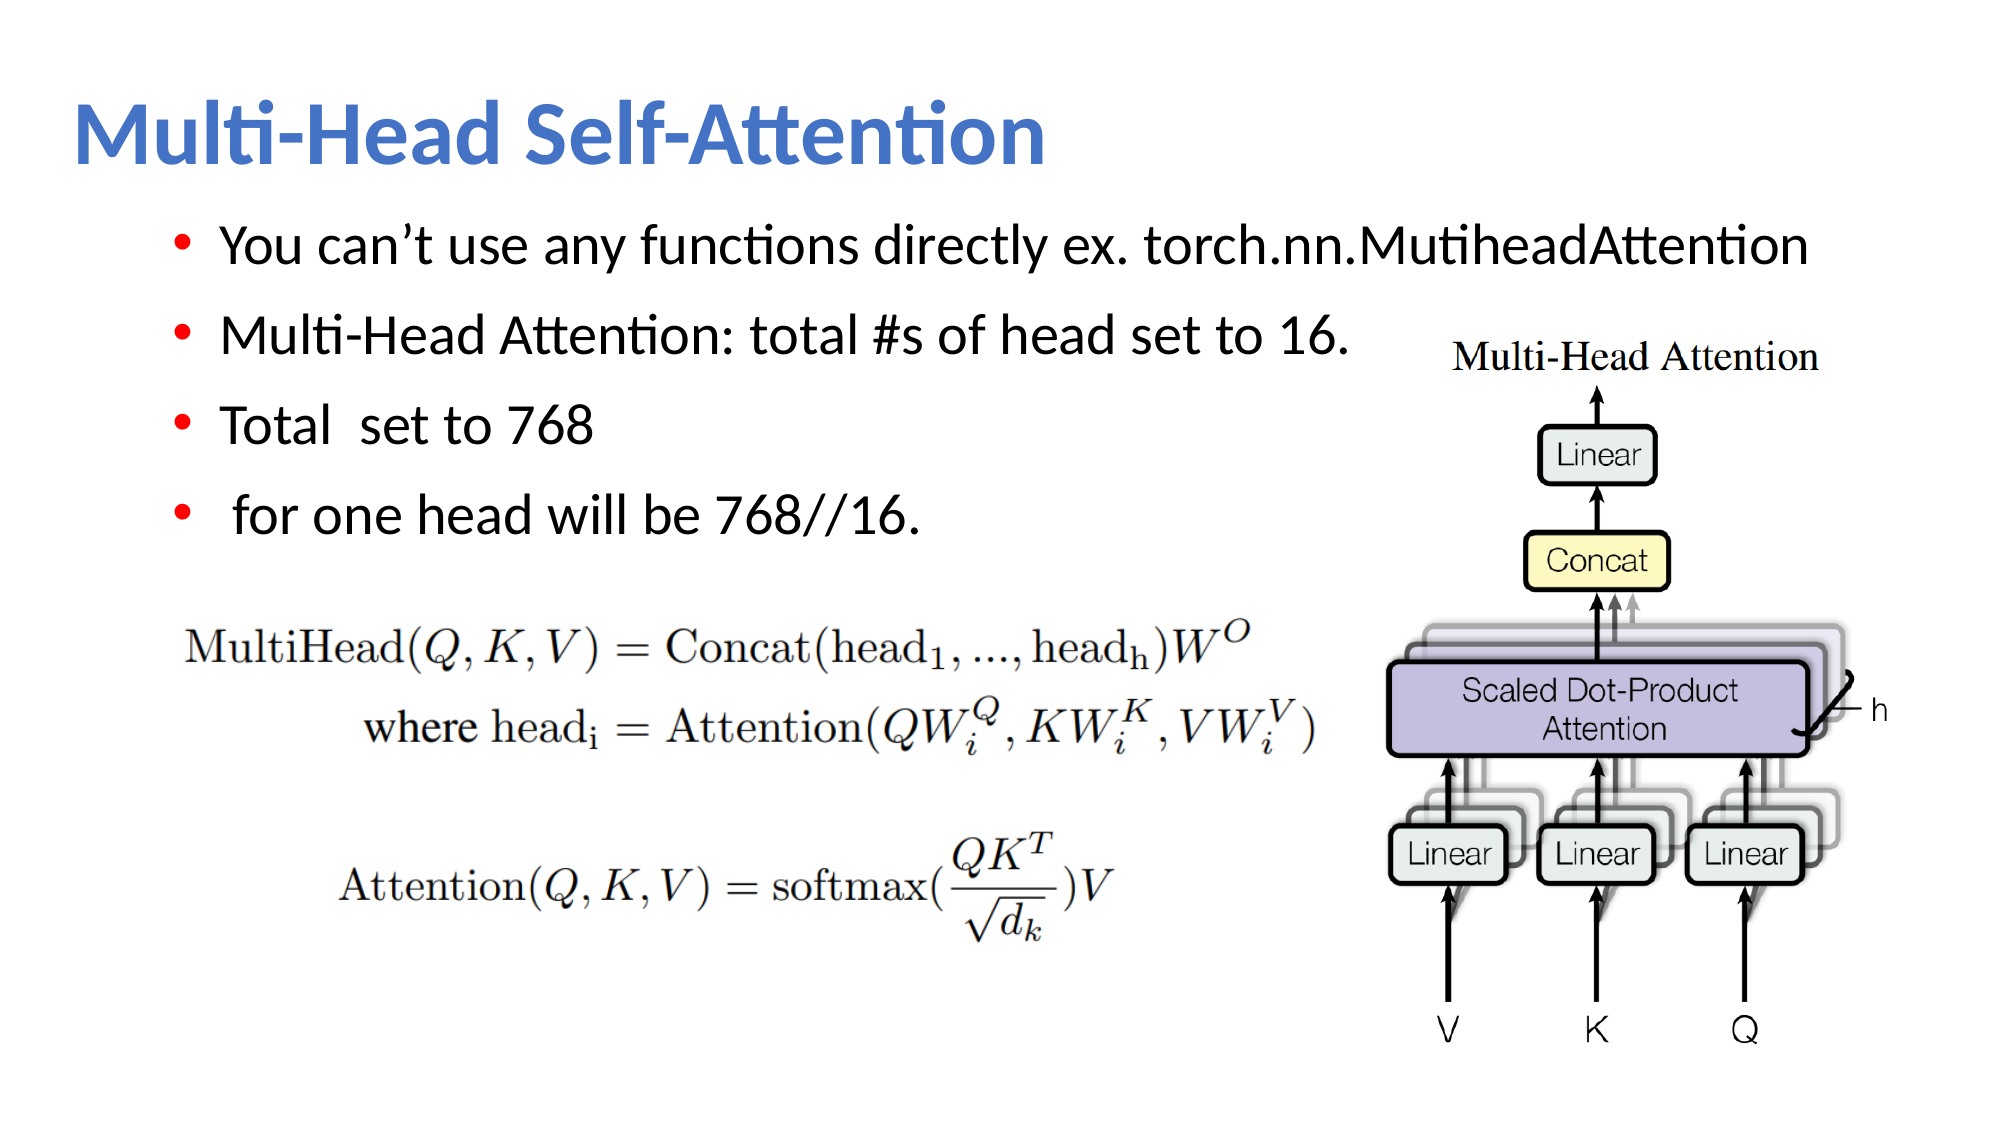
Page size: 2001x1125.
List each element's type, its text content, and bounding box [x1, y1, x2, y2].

picture [322, 830, 1127, 950]
title Multi-Head Self-Attention [57, 25, 1783, 244]
picture [1377, 296, 1894, 1061]
picture [157, 608, 1341, 770]
